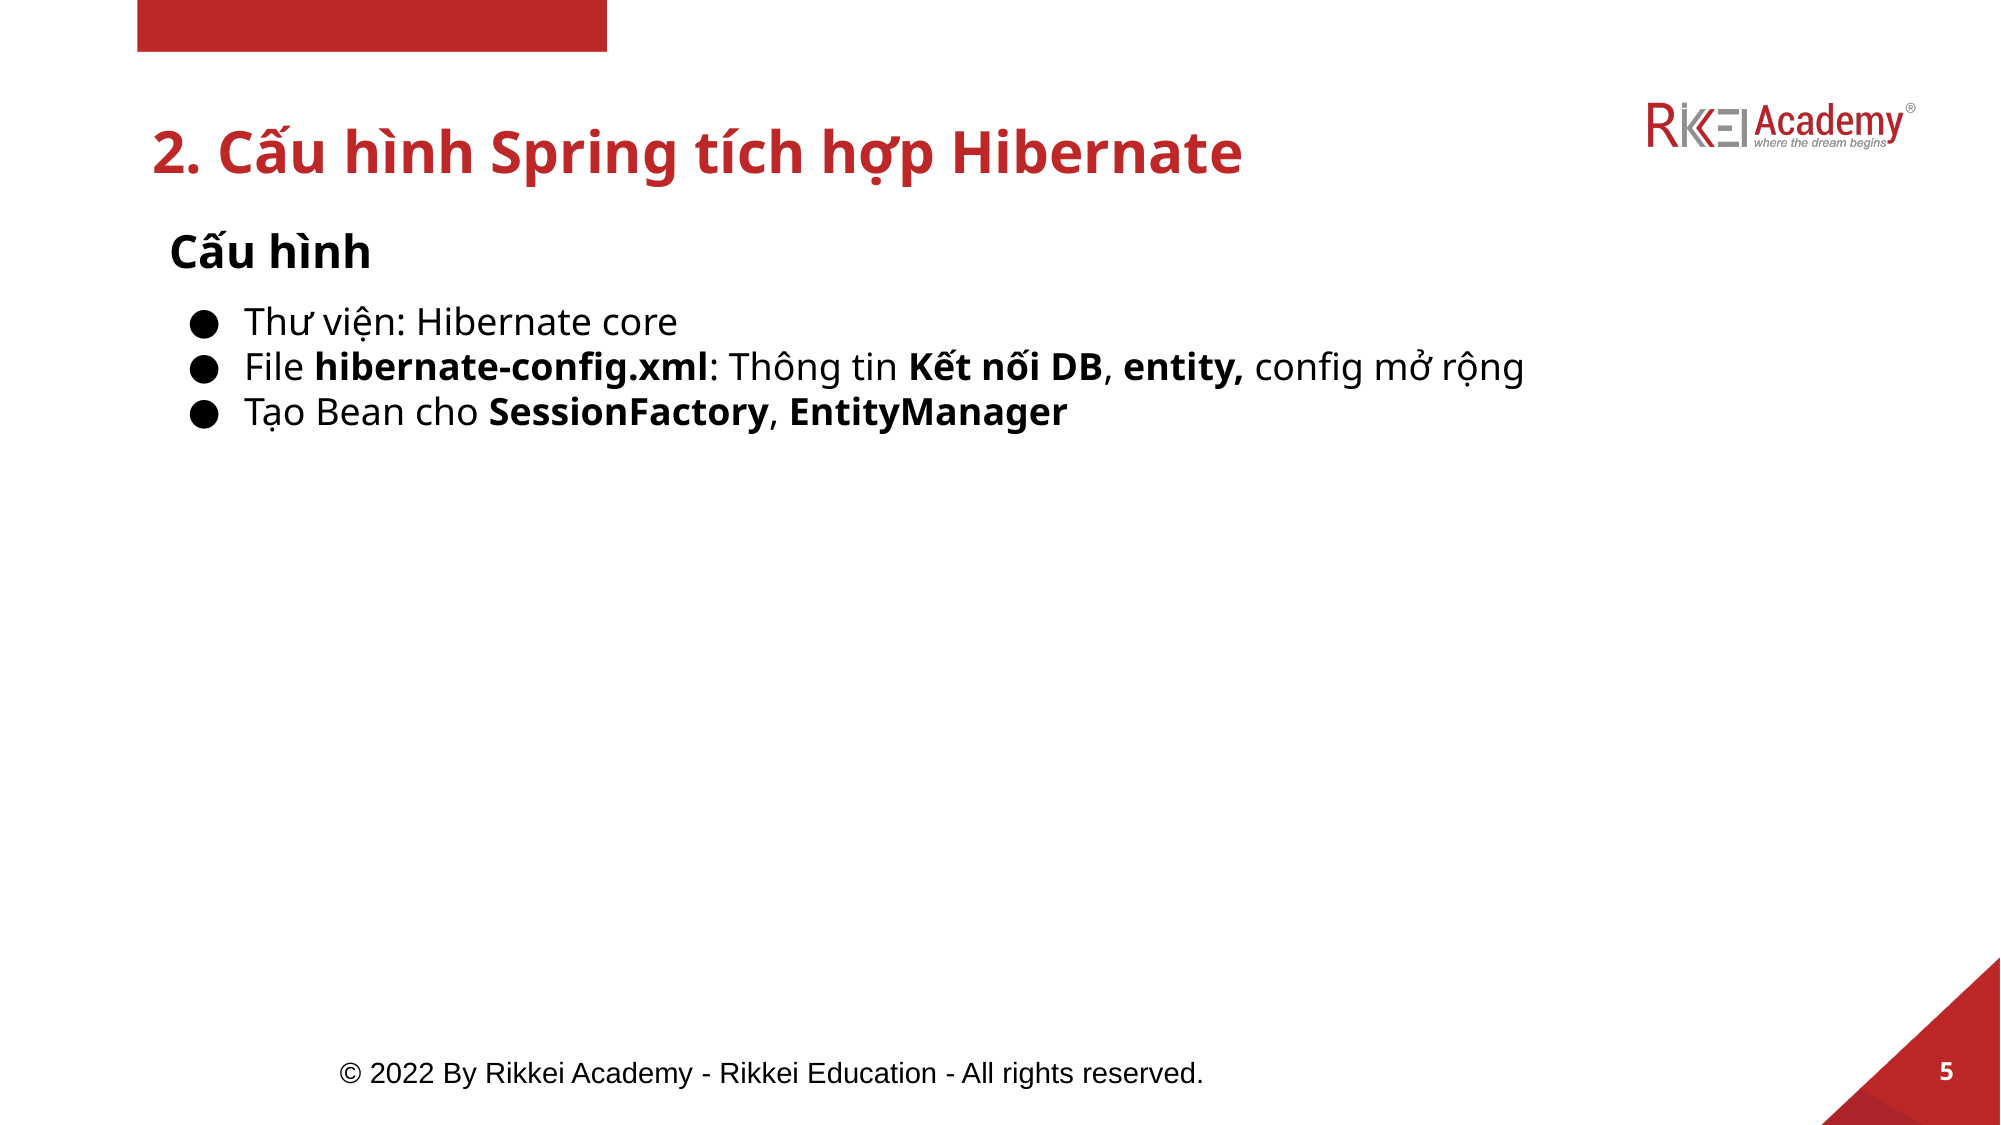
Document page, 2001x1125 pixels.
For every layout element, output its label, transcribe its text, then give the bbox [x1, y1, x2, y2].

text_box Cấu hình [154, 207, 930, 296]
picture [1818, 957, 2000, 1125]
picture [1623, 53, 1929, 203]
title 2. Cấu hình Spring tích hợp Hibernate [137, 100, 1613, 208]
picture [137, 0, 607, 52]
text_box Thư viện: Hibernate core File hibernate-config.xml: Thông tin Kết nối DB, entity, config mở rộng Tạo Bean cho SessionFactory, EntityManager [154, 282, 1859, 466]
